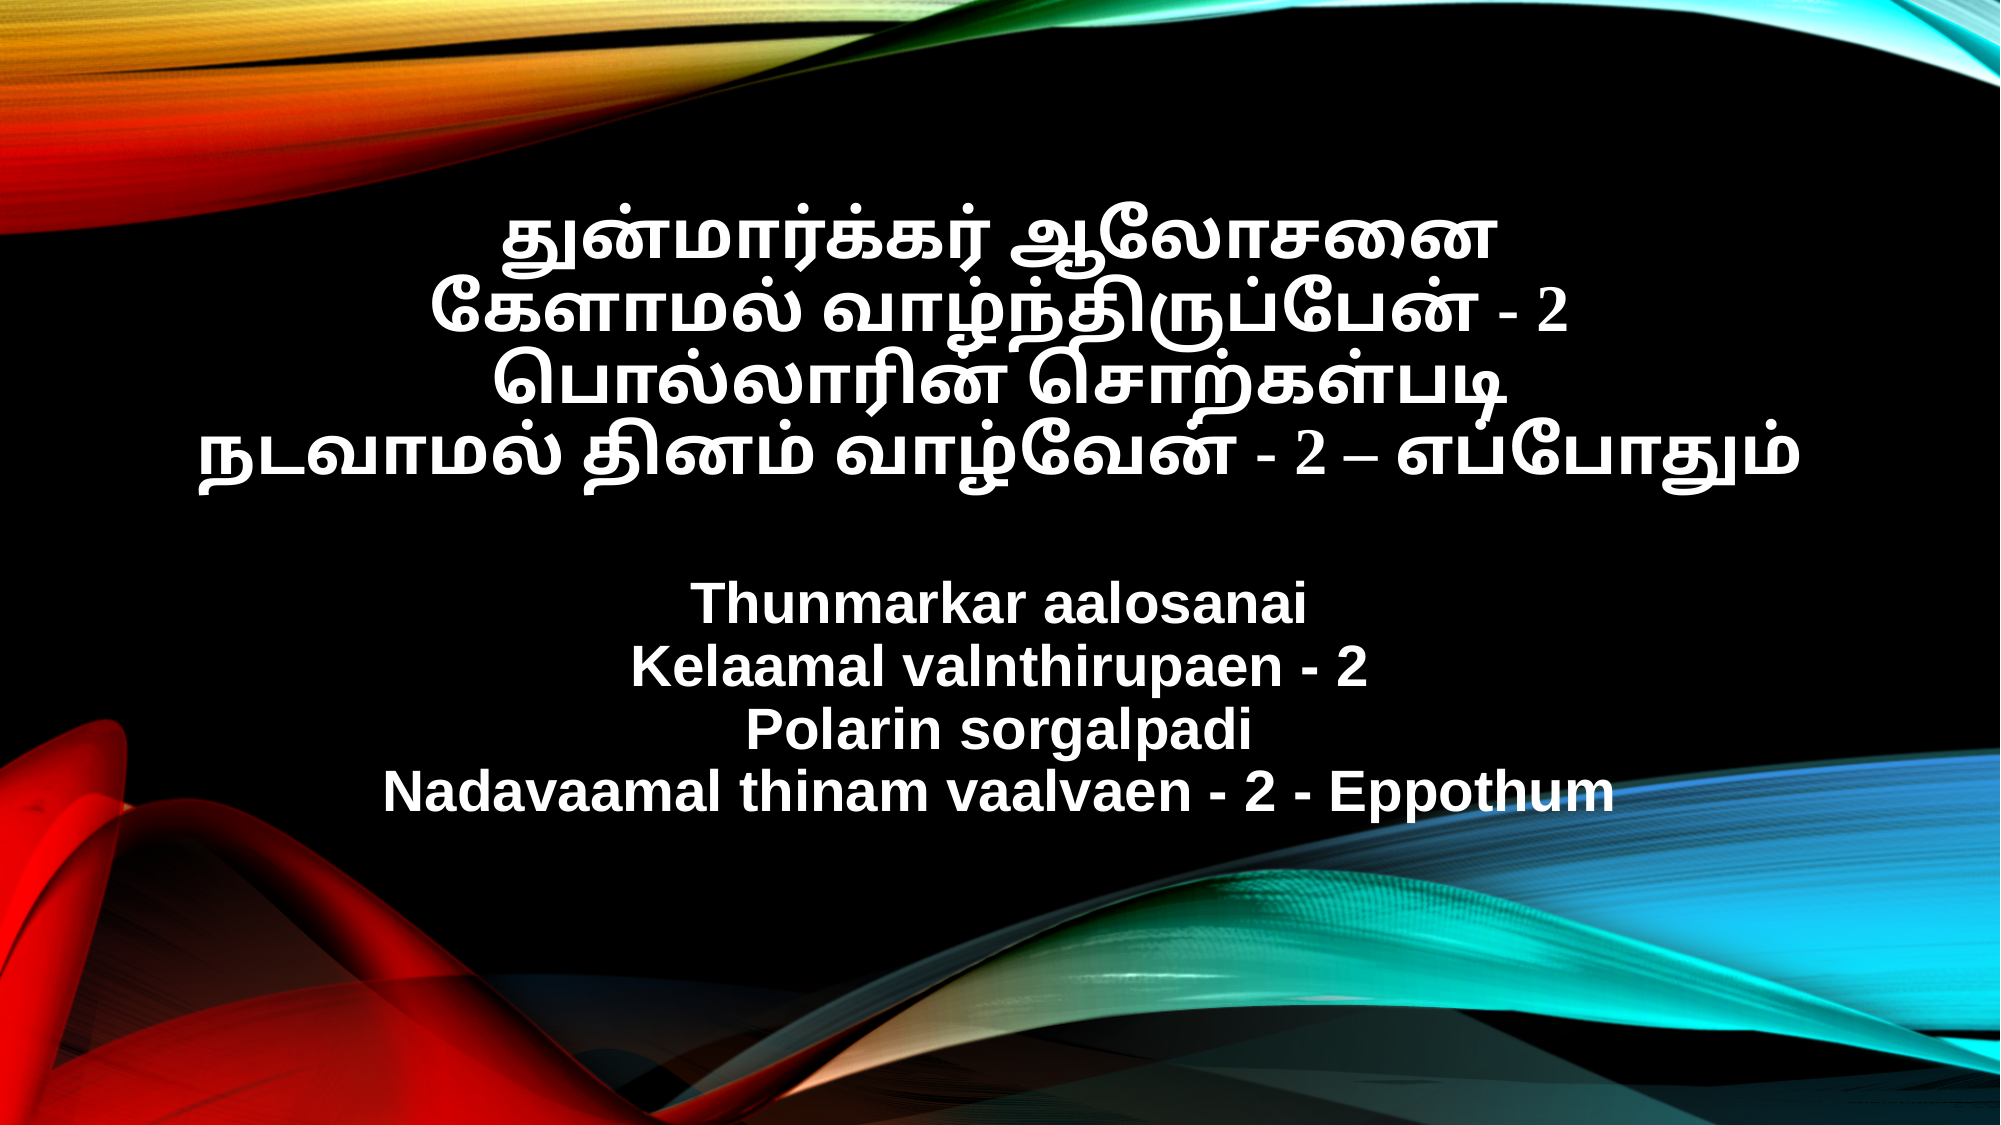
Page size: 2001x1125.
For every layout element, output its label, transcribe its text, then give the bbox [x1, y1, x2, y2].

subtitle துன்மார்க்கர் ஆலோசனை கேளாமல் வாழ்ந்திருப்பேன் - 2 பொல்லாரின் சொற்கள்படி நடவாமல் தினம் வாழ்வேன் - 2 – எப்போதும் Thunmarkar aalosanai Kelaamal valnthirupaen - 2 Polarin sorgalpadi Nadavaamal thinam vaalvaen - 2 - Eppothum [0, 0, 2000, 1125]
